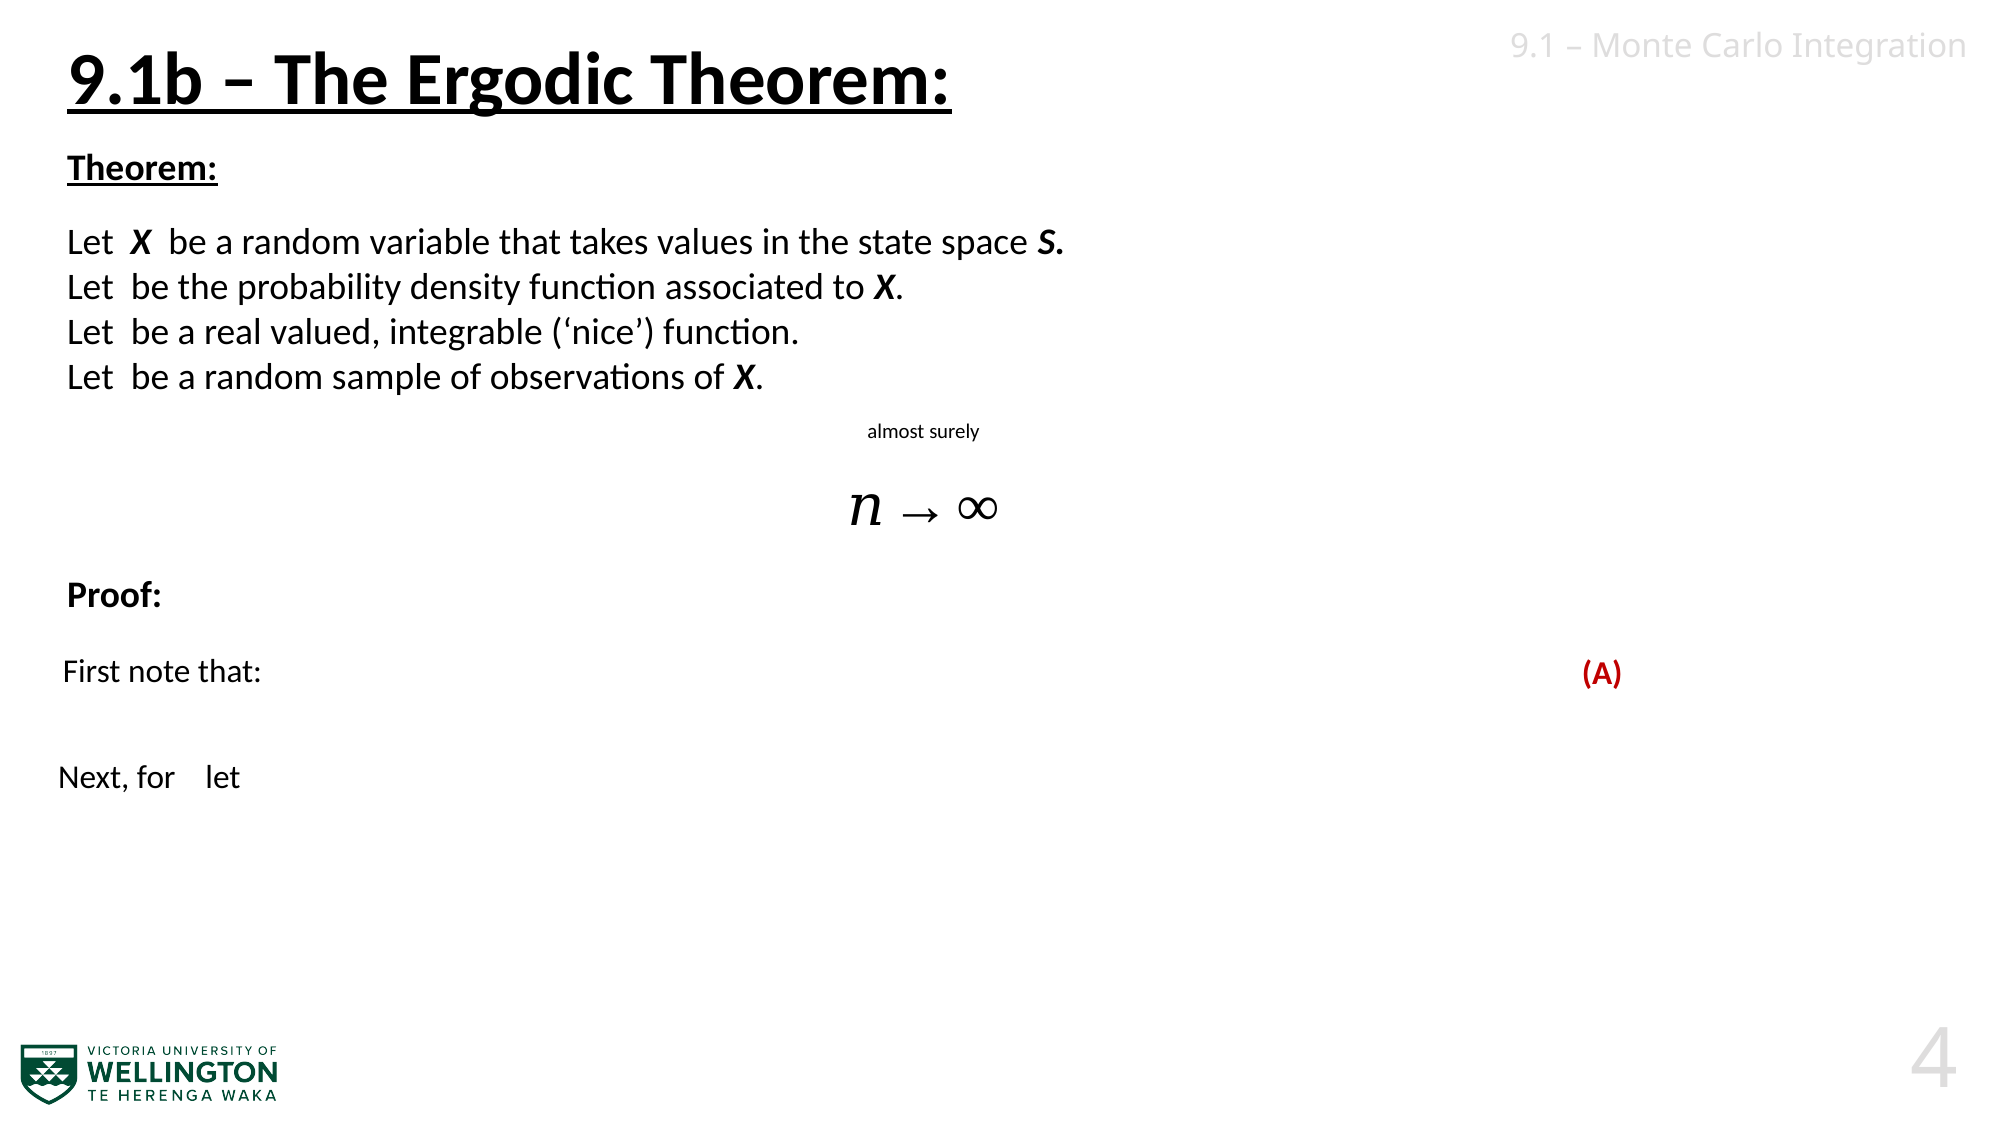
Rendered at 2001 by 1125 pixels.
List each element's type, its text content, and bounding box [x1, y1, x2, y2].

text_box Proof: [52, 562, 202, 636]
text_box (A) [1550, 643, 1655, 704]
text_box almost surely [847, 410, 1000, 475]
text_box 9.1b – The Ergodic Theorem: [52, 32, 1393, 132]
picture [0, 1024, 297, 1125]
text_box 9.1 – Monte Carlo Integration [1475, 14, 1984, 74]
text_box First note that: [48, 642, 363, 702]
text_box 4 [1676, 1014, 1974, 1125]
text_box Theorem: [52, 136, 254, 210]
